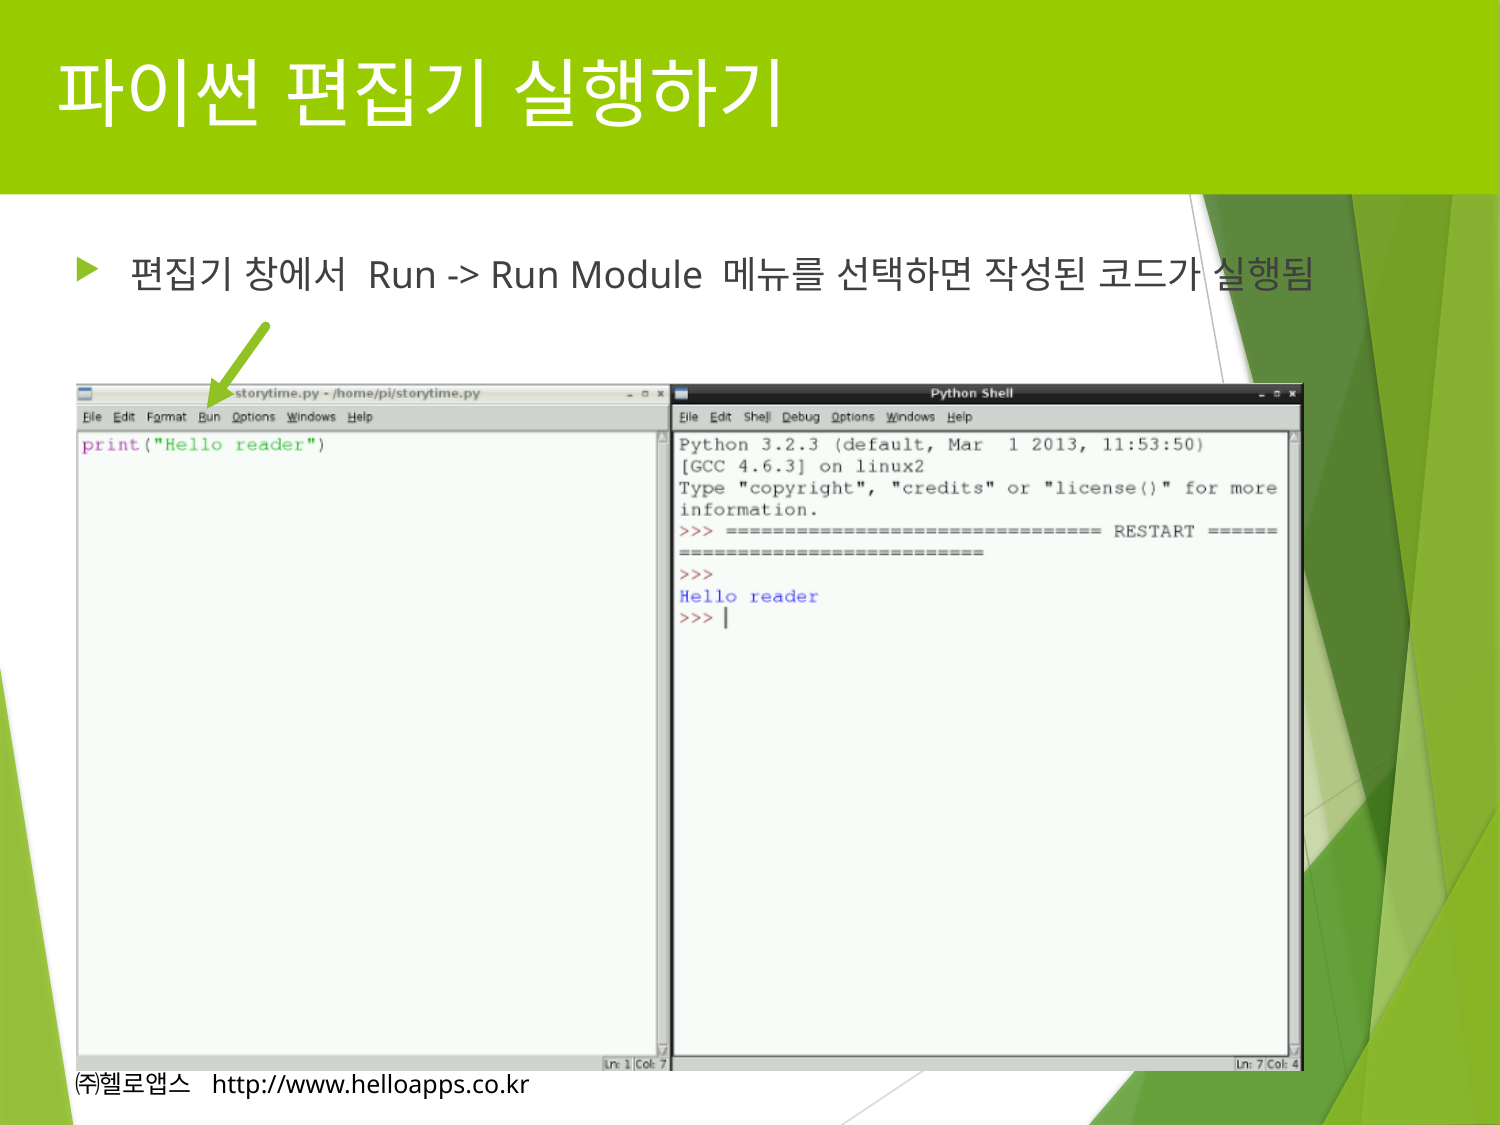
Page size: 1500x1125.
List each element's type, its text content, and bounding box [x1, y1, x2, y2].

title 파이썬 편집기 실행하기 [41, 38, 1471, 173]
list 편집기 창에서 Run -> Run Module 메뉴를 선택하면 작성된 코드가 실행됨 [59, 243, 1436, 1000]
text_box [206, 325, 267, 410]
picture [76, 382, 1304, 1071]
